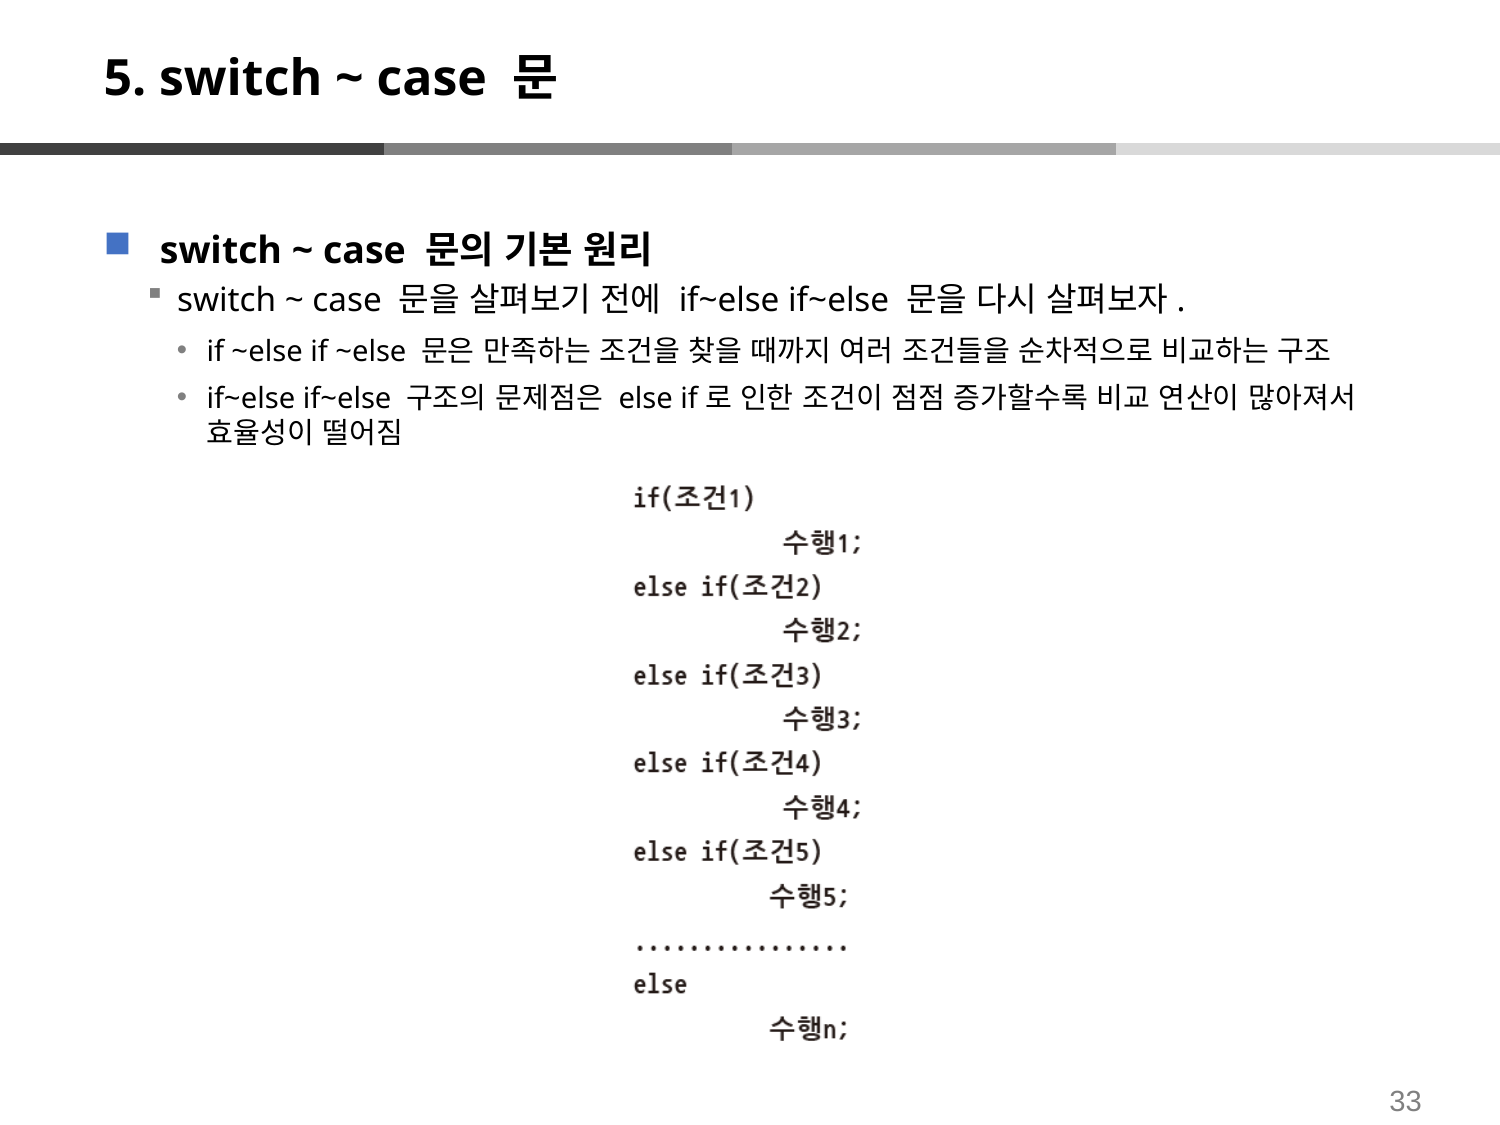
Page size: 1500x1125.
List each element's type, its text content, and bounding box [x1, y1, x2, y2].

list switch ~ case 문의 기본 원리 switch ~ case 문을 살펴보기 전에 if~else if~else 문을 다시 살펴보자. if ~else if ~else 문은 만족하는 조건을 찾을 때까지 여러 조건들을 순차적으로 비교하는 구조 if~else if~else 구조의 문제점은 else if로 인한 조건이 점점 증가할수록 비교 연산이 많아져서 효율성이 떨어짐 [88, 196, 1436, 1083]
title 5. switch ~ case 문 [88, 30, 1211, 121]
picture [575, 447, 925, 1086]
